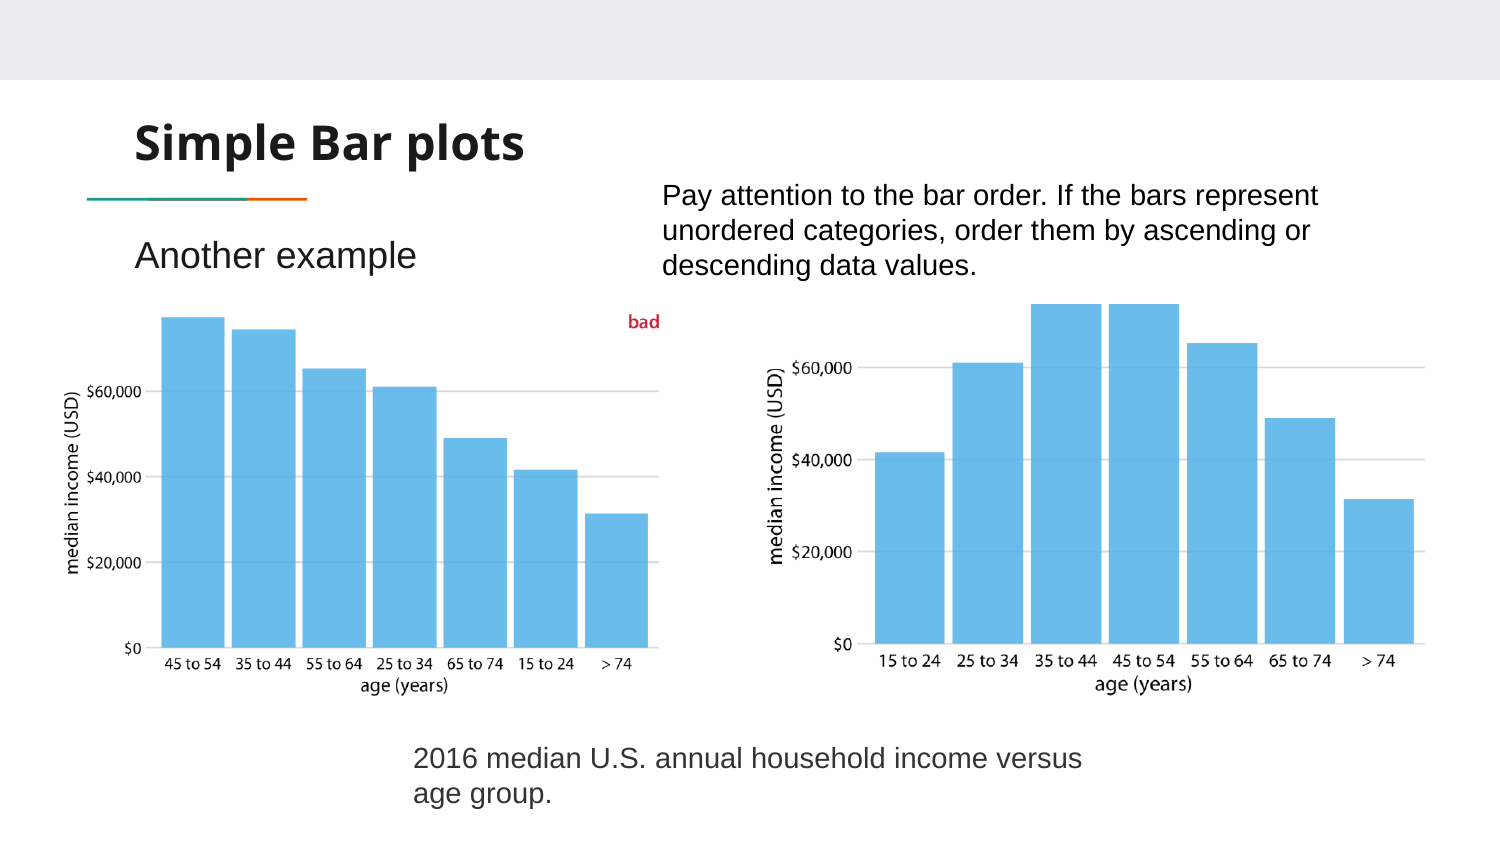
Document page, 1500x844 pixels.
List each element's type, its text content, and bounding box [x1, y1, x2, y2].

title Another example [119, 216, 1381, 305]
text_box Pay attention to the bar order. If the bars represent unordered categories, order them by ascending or descending data values. [621, 168, 1372, 289]
text_box 2016 median U.S. annual household income versus age group. [398, 731, 1149, 817]
picture [39, 303, 662, 704]
text_box Simple Bar plots [119, 97, 1381, 186]
picture [749, 303, 1470, 704]
